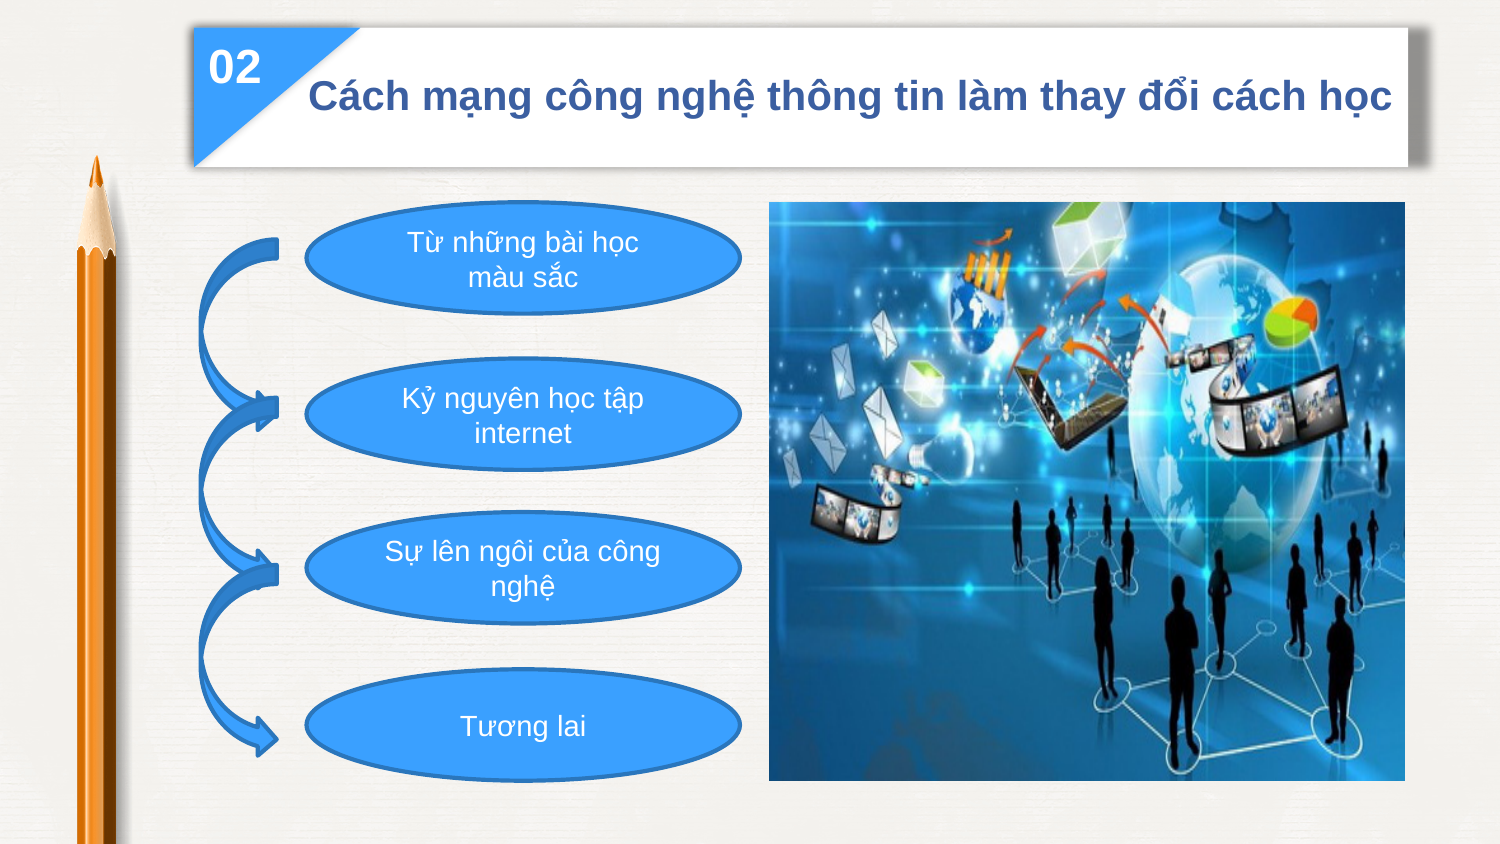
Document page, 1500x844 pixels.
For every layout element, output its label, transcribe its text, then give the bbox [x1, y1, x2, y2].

text_box Kỷ nguyên học tập internet [304, 356, 743, 472]
picture [0, 0, 1500, 844]
text_box [198, 395, 279, 573]
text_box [193, 27, 1409, 168]
text_box Sự lên ngôi của công nghệ [304, 509, 743, 626]
text_box [255, 419, 274, 433]
text_box [198, 562, 279, 758]
text_box Từ những bài học màu sắc [304, 200, 743, 316]
text_box Tương lai [304, 667, 743, 783]
text_box [198, 237, 279, 410]
